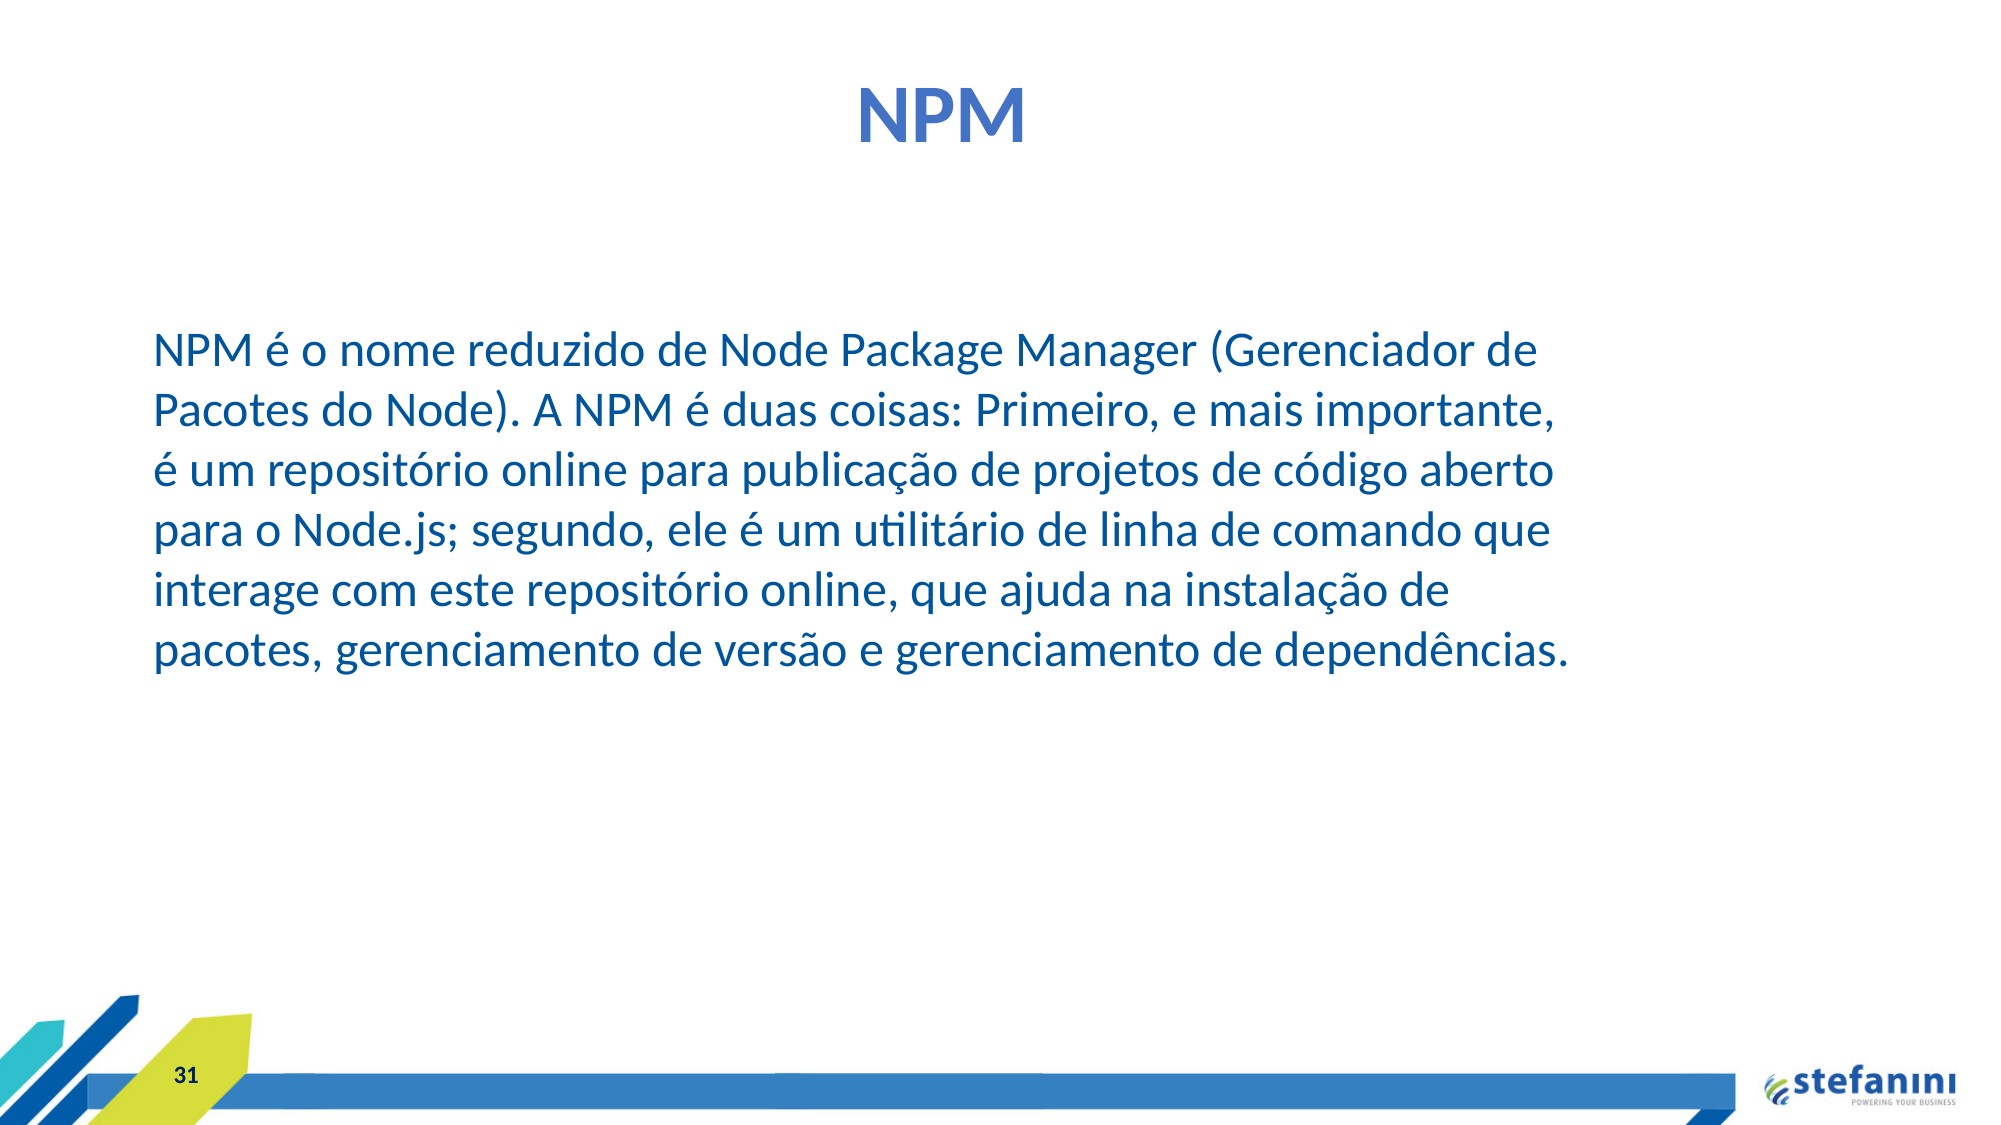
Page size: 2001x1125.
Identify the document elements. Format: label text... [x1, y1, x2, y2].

picture [0, 981, 1998, 1125]
slide_number 31 [158, 1043, 609, 1104]
list NPM [79, 63, 1805, 310]
text_box NPM é o nome reduzido de Node Package Manager (Gerenciador de Pacotes do Node). A NPM é duas coisas: Primeiro, e mais importante, é um repositório online para publicação de projetos de código aberto para o Node.js; segundo, ele é um utilitário de linha de comando que interage com este repositório online, que ajuda na instalação de pacotes, gerenciamento de versão e gerenciamento de dependências. [138, 309, 1606, 684]
